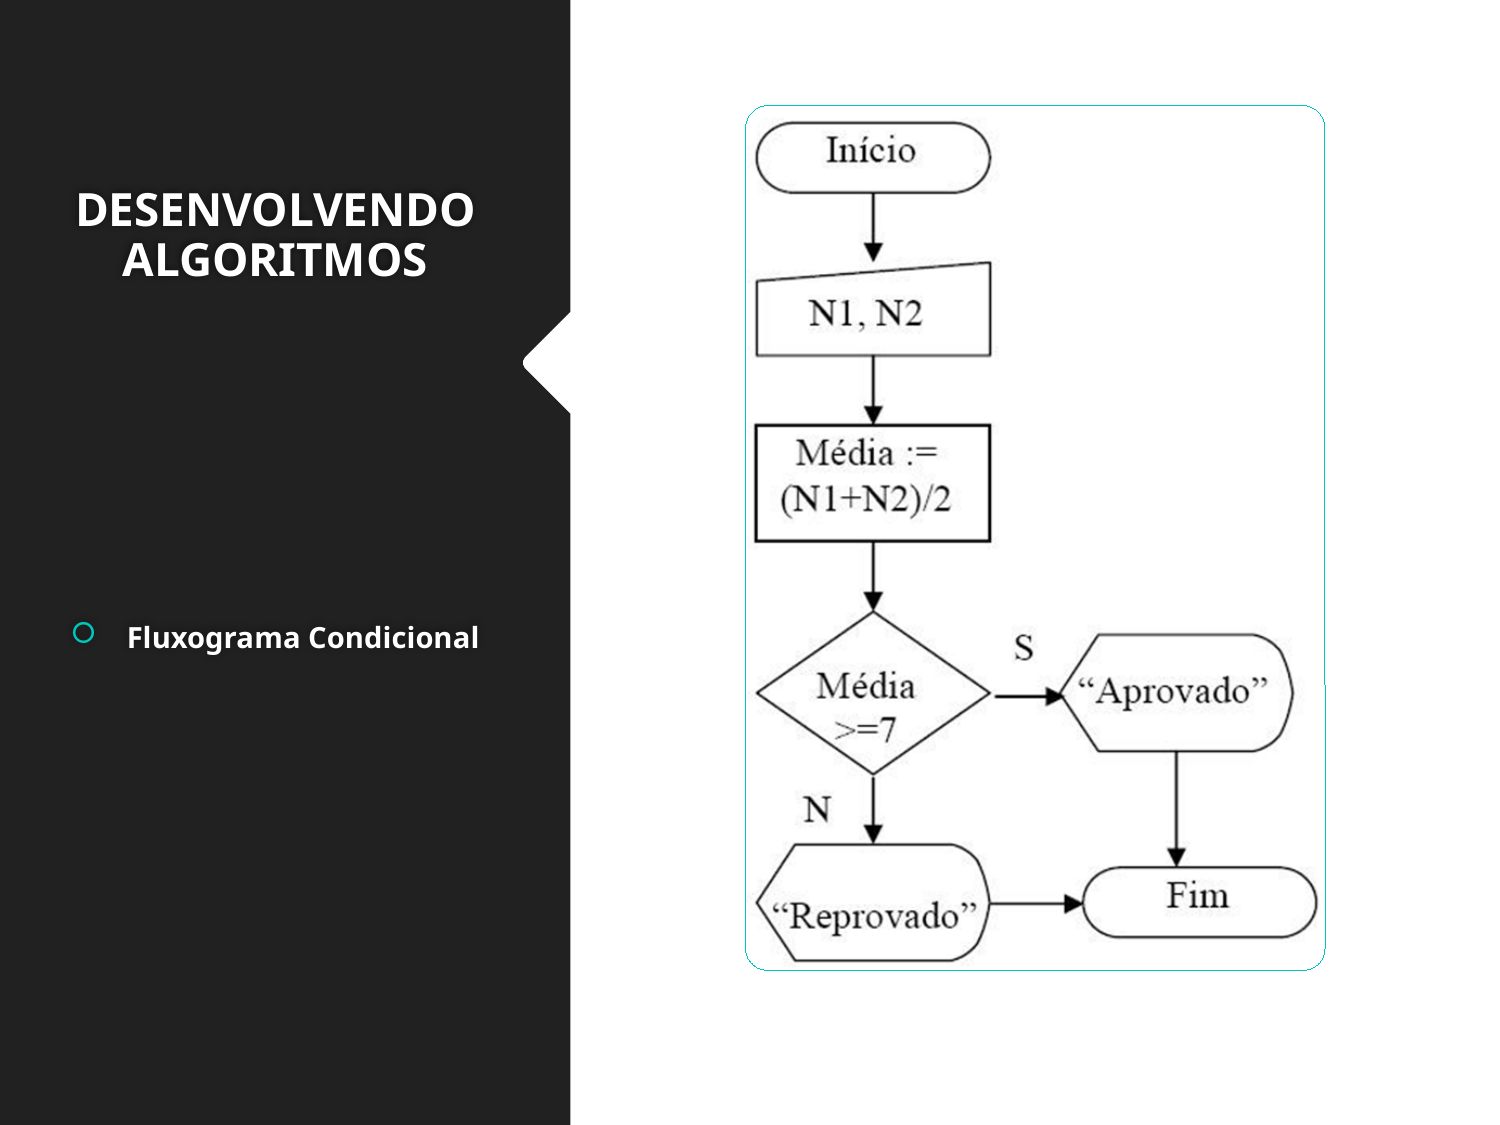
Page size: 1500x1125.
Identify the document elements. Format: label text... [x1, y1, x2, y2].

list Fluxograma Condicional [55, 335, 496, 992]
title DESENVOLVENDO ALGORITMOS [55, 75, 496, 294]
text_box [0, 0, 572, 1125]
text_box [524, 0, 1500, 1125]
picture [745, 105, 1326, 971]
